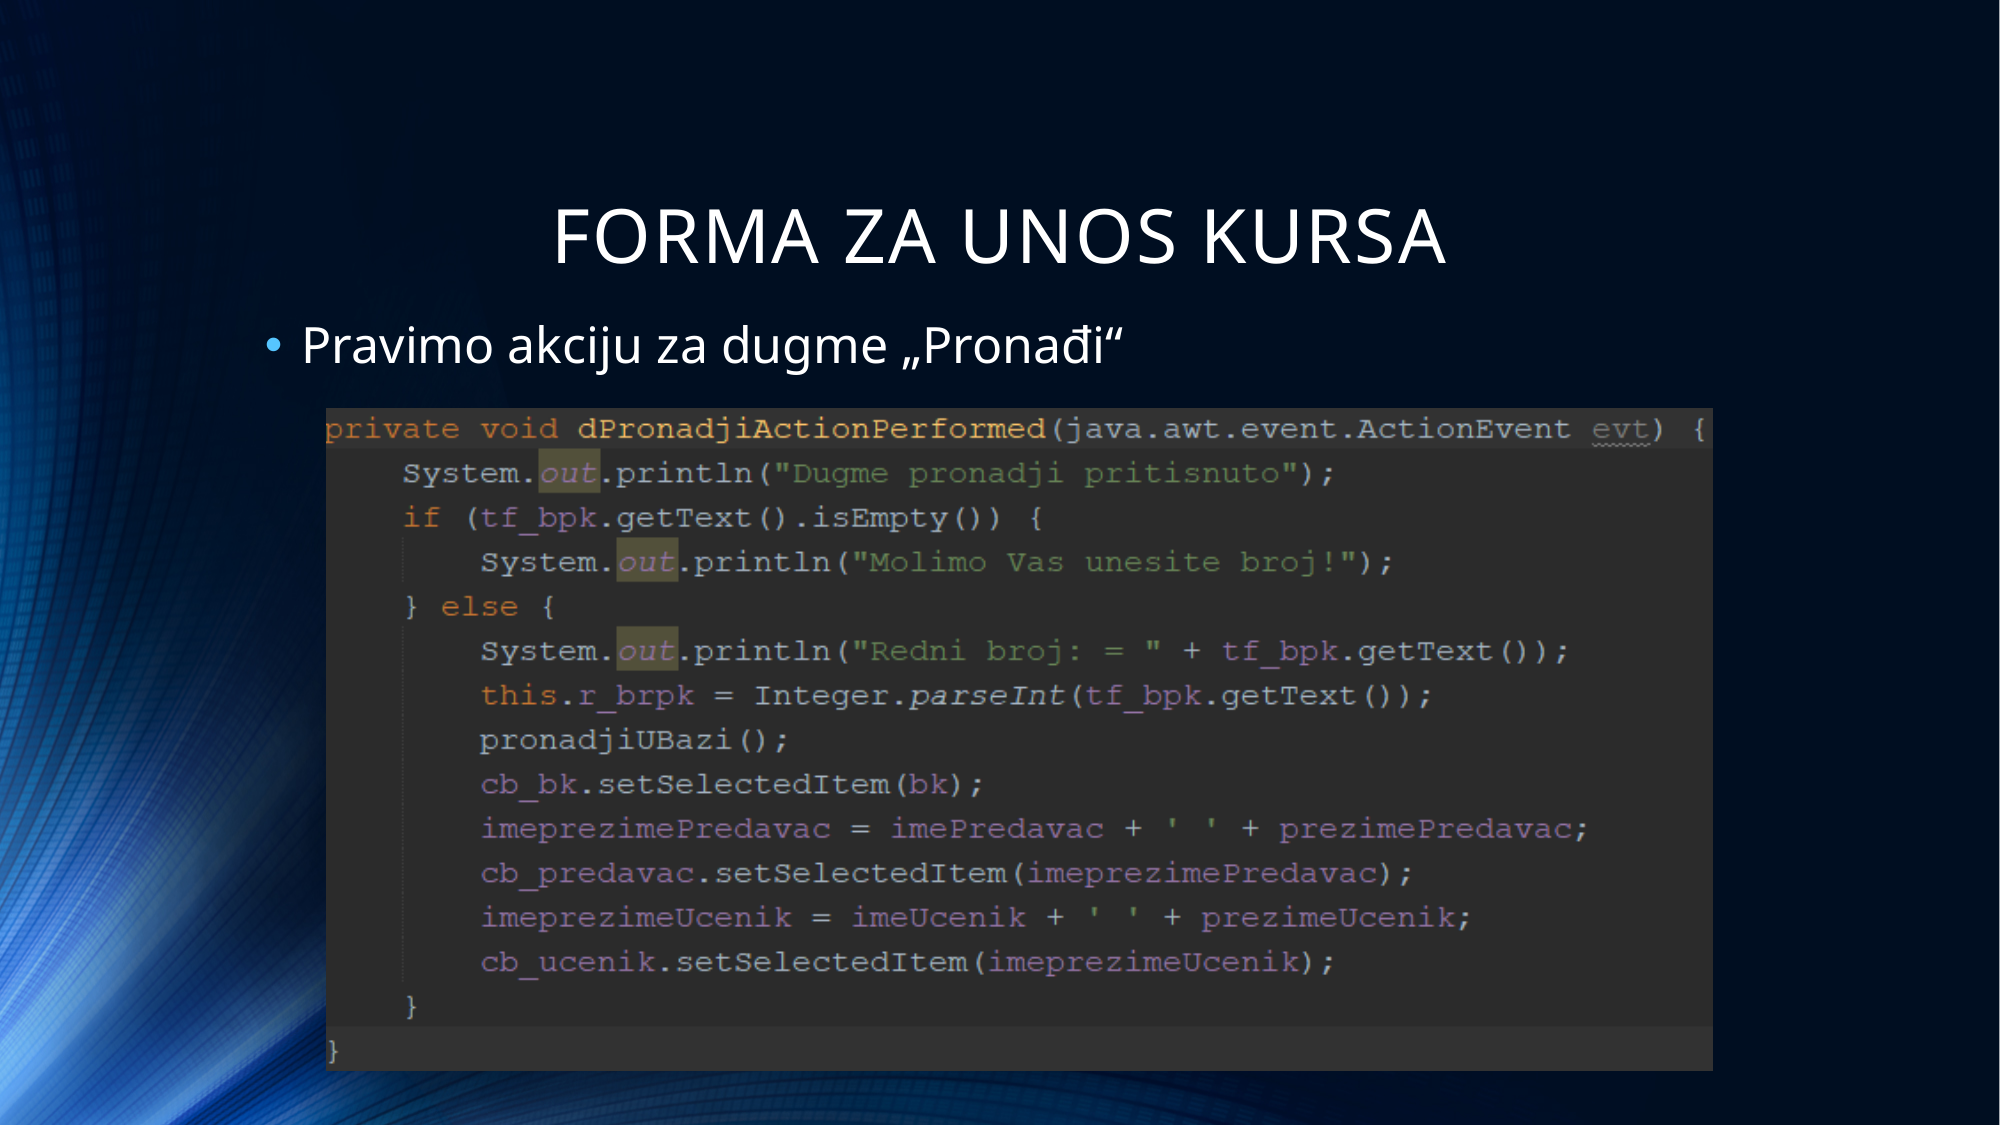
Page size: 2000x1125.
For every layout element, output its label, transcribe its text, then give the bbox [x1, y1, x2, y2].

title FORMA ZA UNOS KURSA [249, 62, 1750, 288]
list Pravimo akciju za dugme „Pronađi“ [249, 312, 1749, 988]
picture [0, 0, 2000, 1125]
